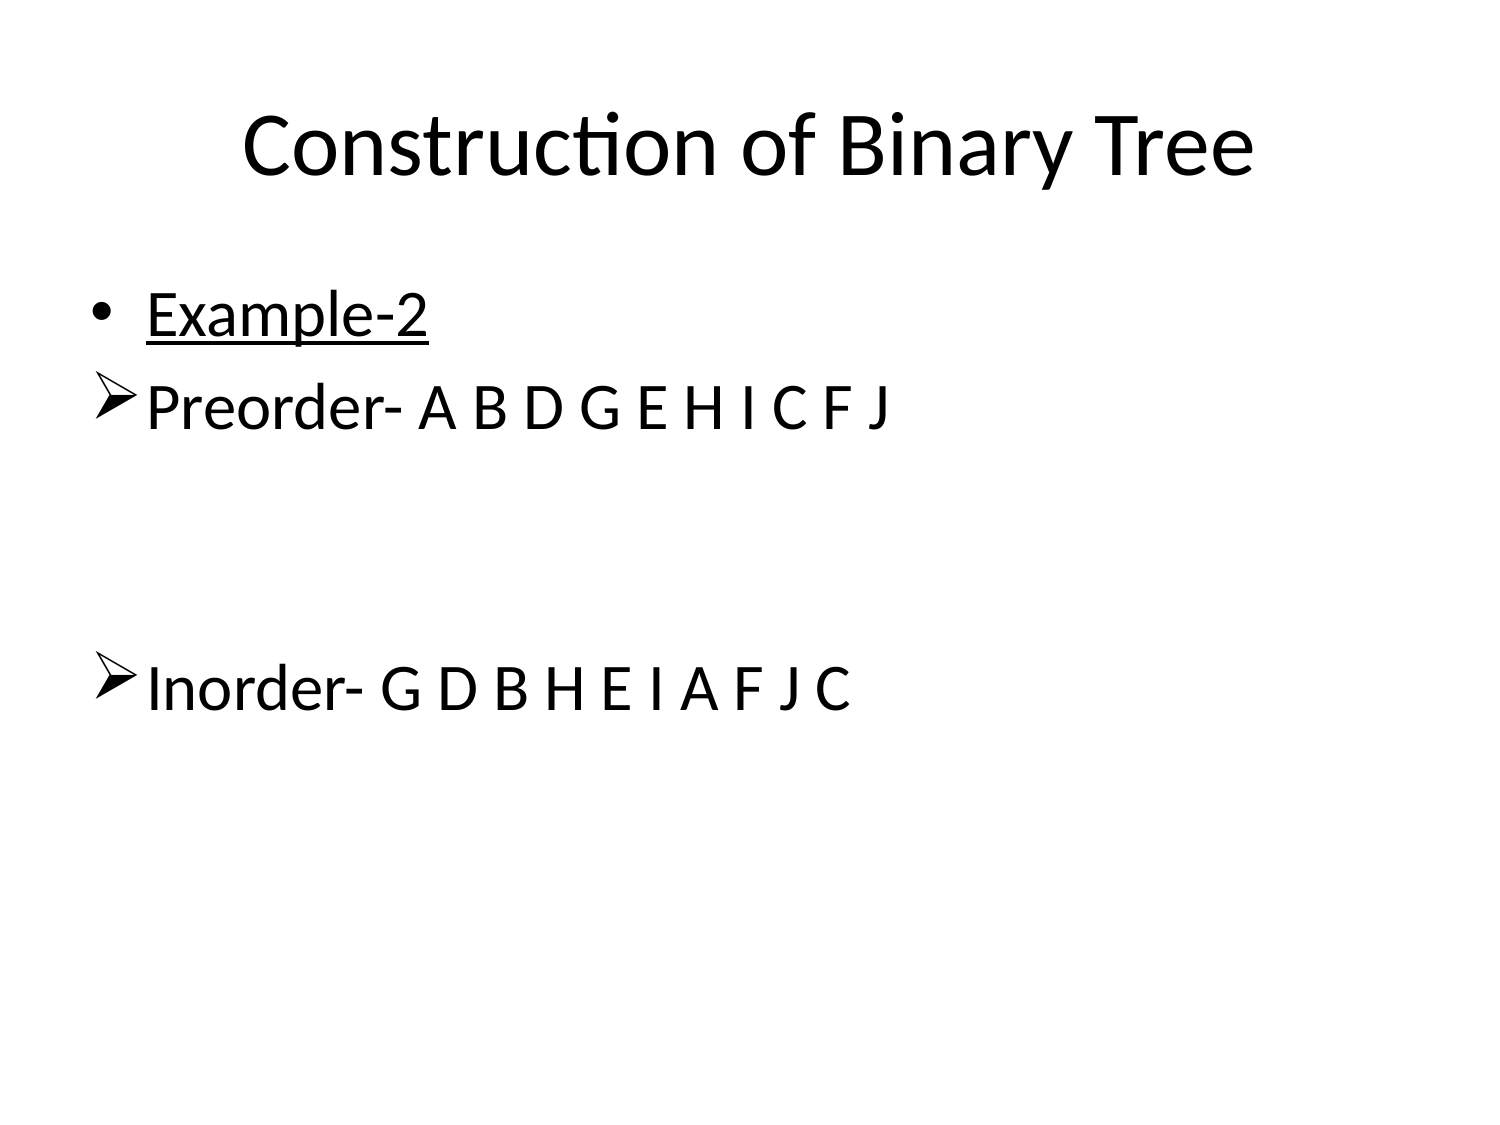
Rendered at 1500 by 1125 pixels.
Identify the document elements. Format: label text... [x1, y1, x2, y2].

title Construction of Binary Tree [75, 45, 1425, 233]
list Example-2 Preorder- A B D G E H I C F J Inorder- G D B H E I A F J C [75, 262, 1425, 1005]
